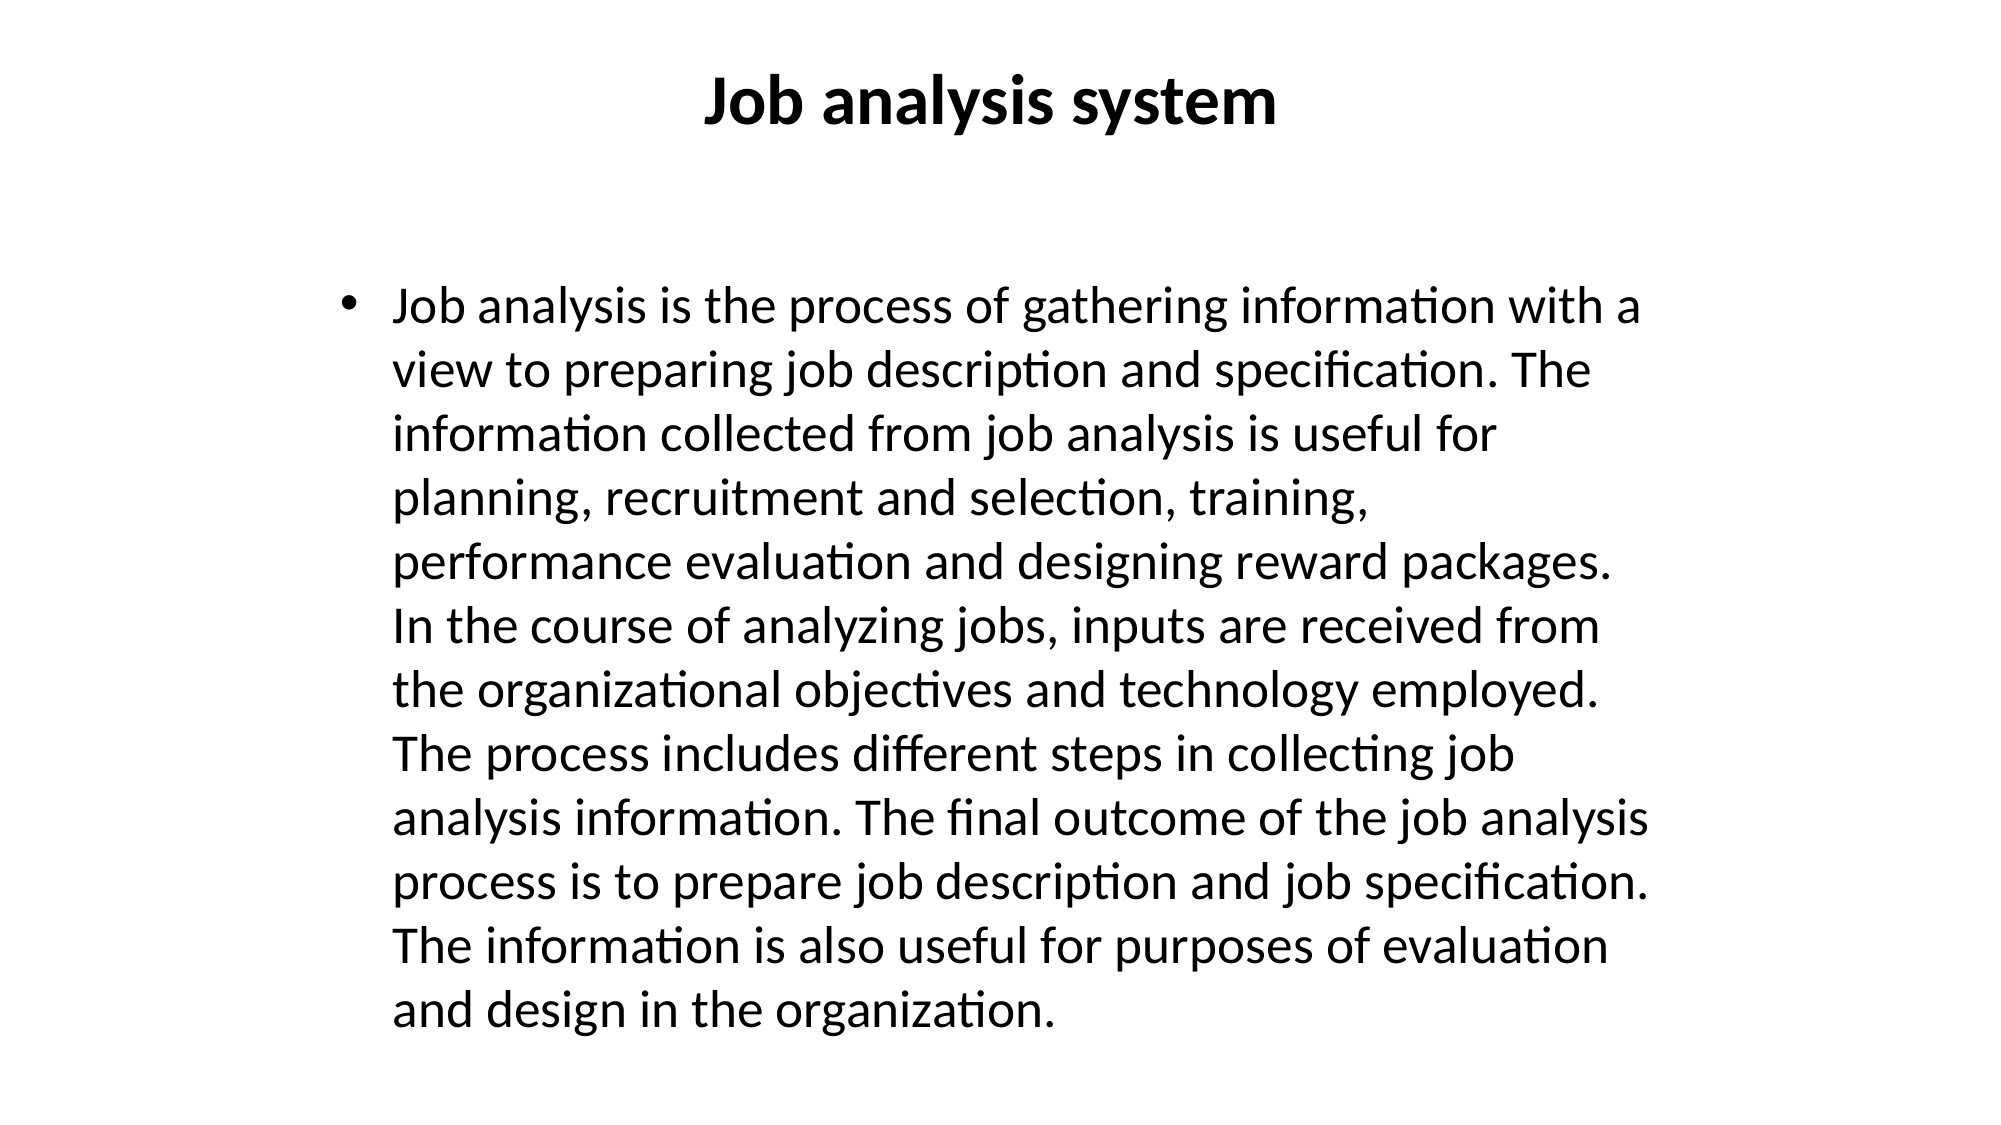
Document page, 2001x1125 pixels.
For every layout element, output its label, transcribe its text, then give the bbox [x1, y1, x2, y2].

title Job analysis system [99, 45, 1900, 233]
list Job analysis is the process of gathering information with a view to preparing job description and specification. The information collected from job analysis is useful for planning, recruitment and selection, training, performance evaluation and designing reward packages. In the course of analyzing jobs, inputs are received from the organizational objectives and technology employed. The process includes different steps in collecting job analysis information. The final outcome of the job analysis process is to prepare job description and job specification. The information is also useful for purposes of evaluation and design in the organization. [324, 262, 1675, 1063]
